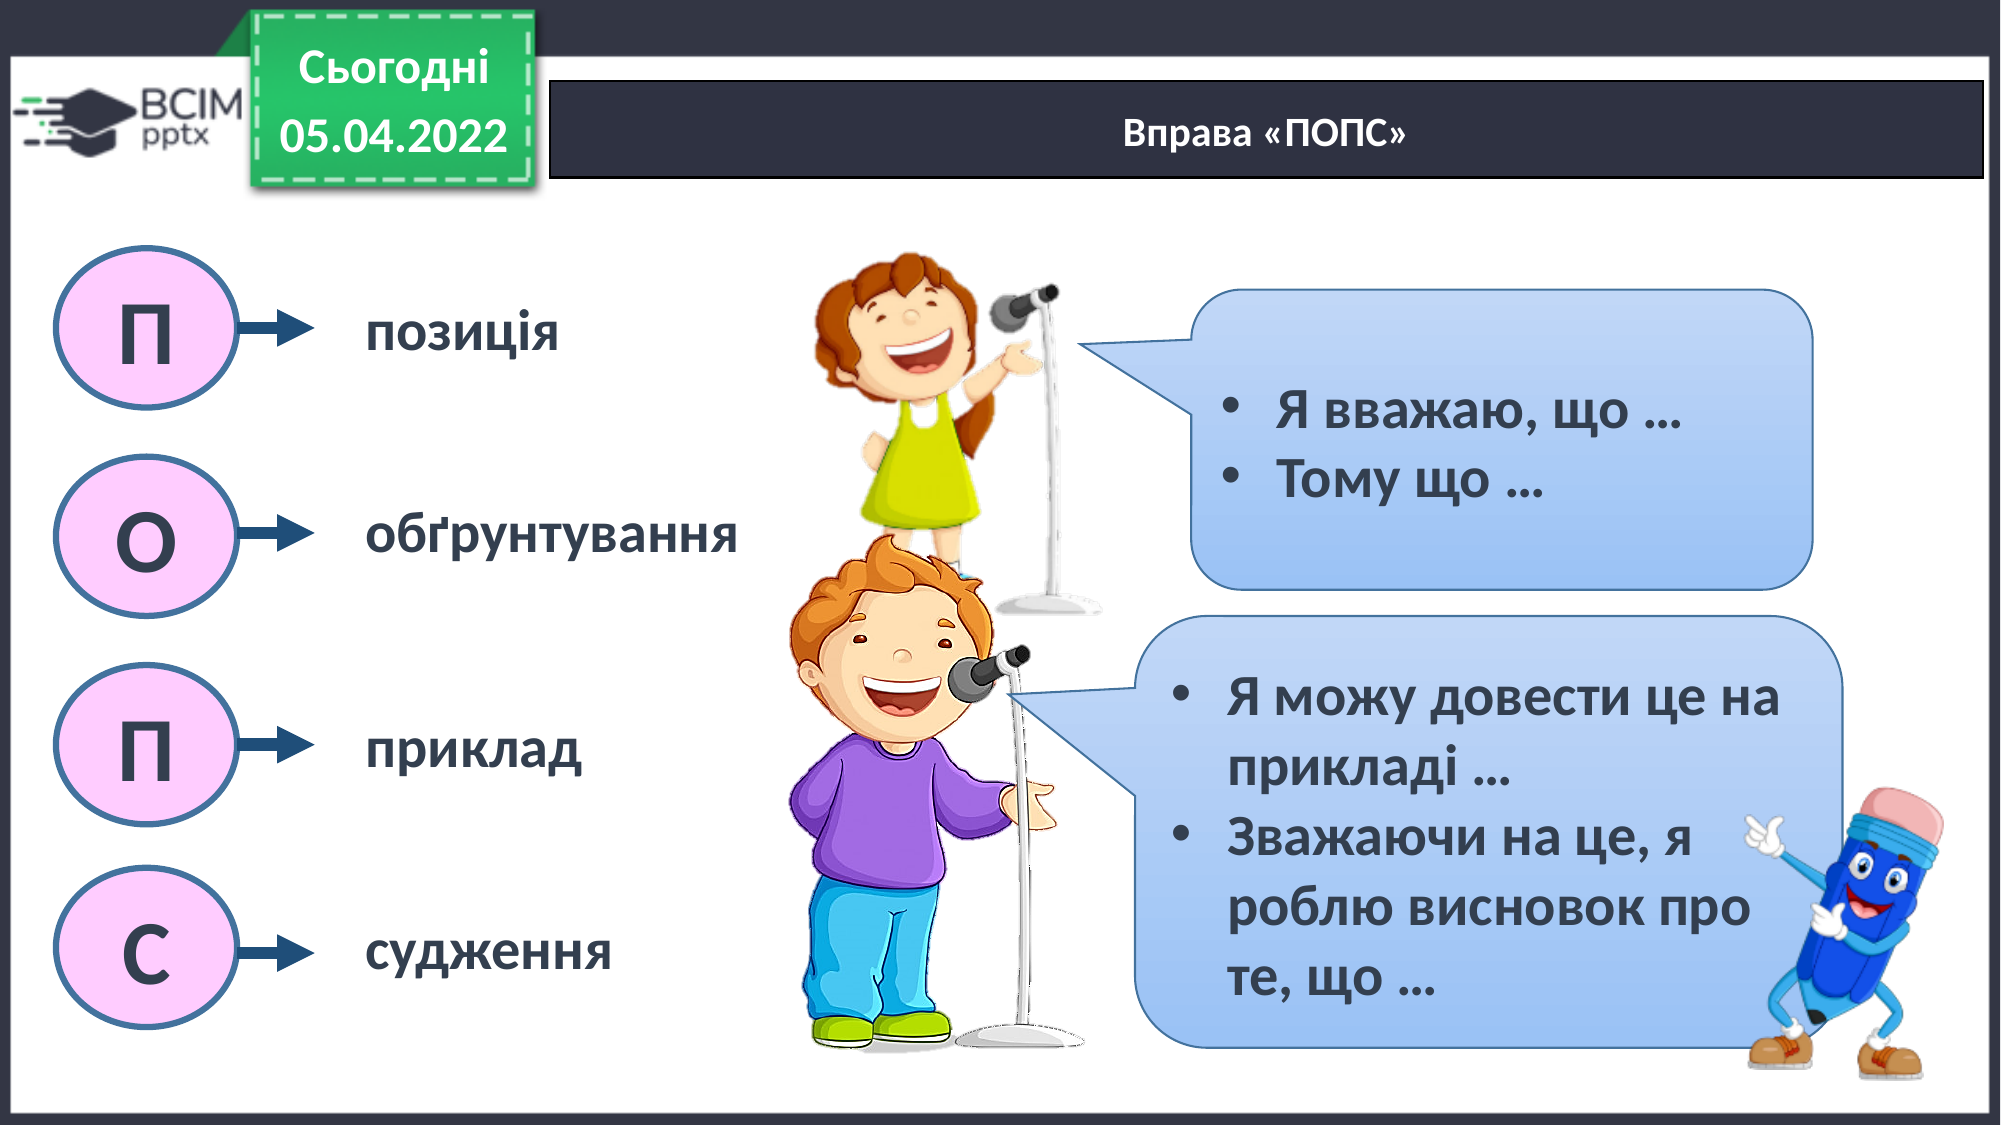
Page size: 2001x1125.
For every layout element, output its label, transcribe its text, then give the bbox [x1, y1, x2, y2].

text_box обґрунтування [351, 486, 758, 572]
text_box приклад [350, 701, 663, 787]
text_box судження [350, 903, 663, 989]
text_box Вправа «ПОПС» [549, 80, 1984, 179]
text_box Я вважаю, що … Тому що … [1109, 288, 1814, 591]
text_box позиція [350, 285, 663, 370]
picture [0, 0, 2001, 1125]
text_box П [54, 247, 238, 409]
text_box 05.04.2022 [263, 101, 524, 164]
text_box П [54, 663, 238, 826]
text_box Сьогодні [284, 26, 535, 101]
text_box Я можу довести це на прикладі … Зважаючи на це, я роблю висновок про те, що … [1109, 614, 1844, 1049]
text_box С [54, 866, 239, 1029]
text_box О [54, 455, 239, 617]
